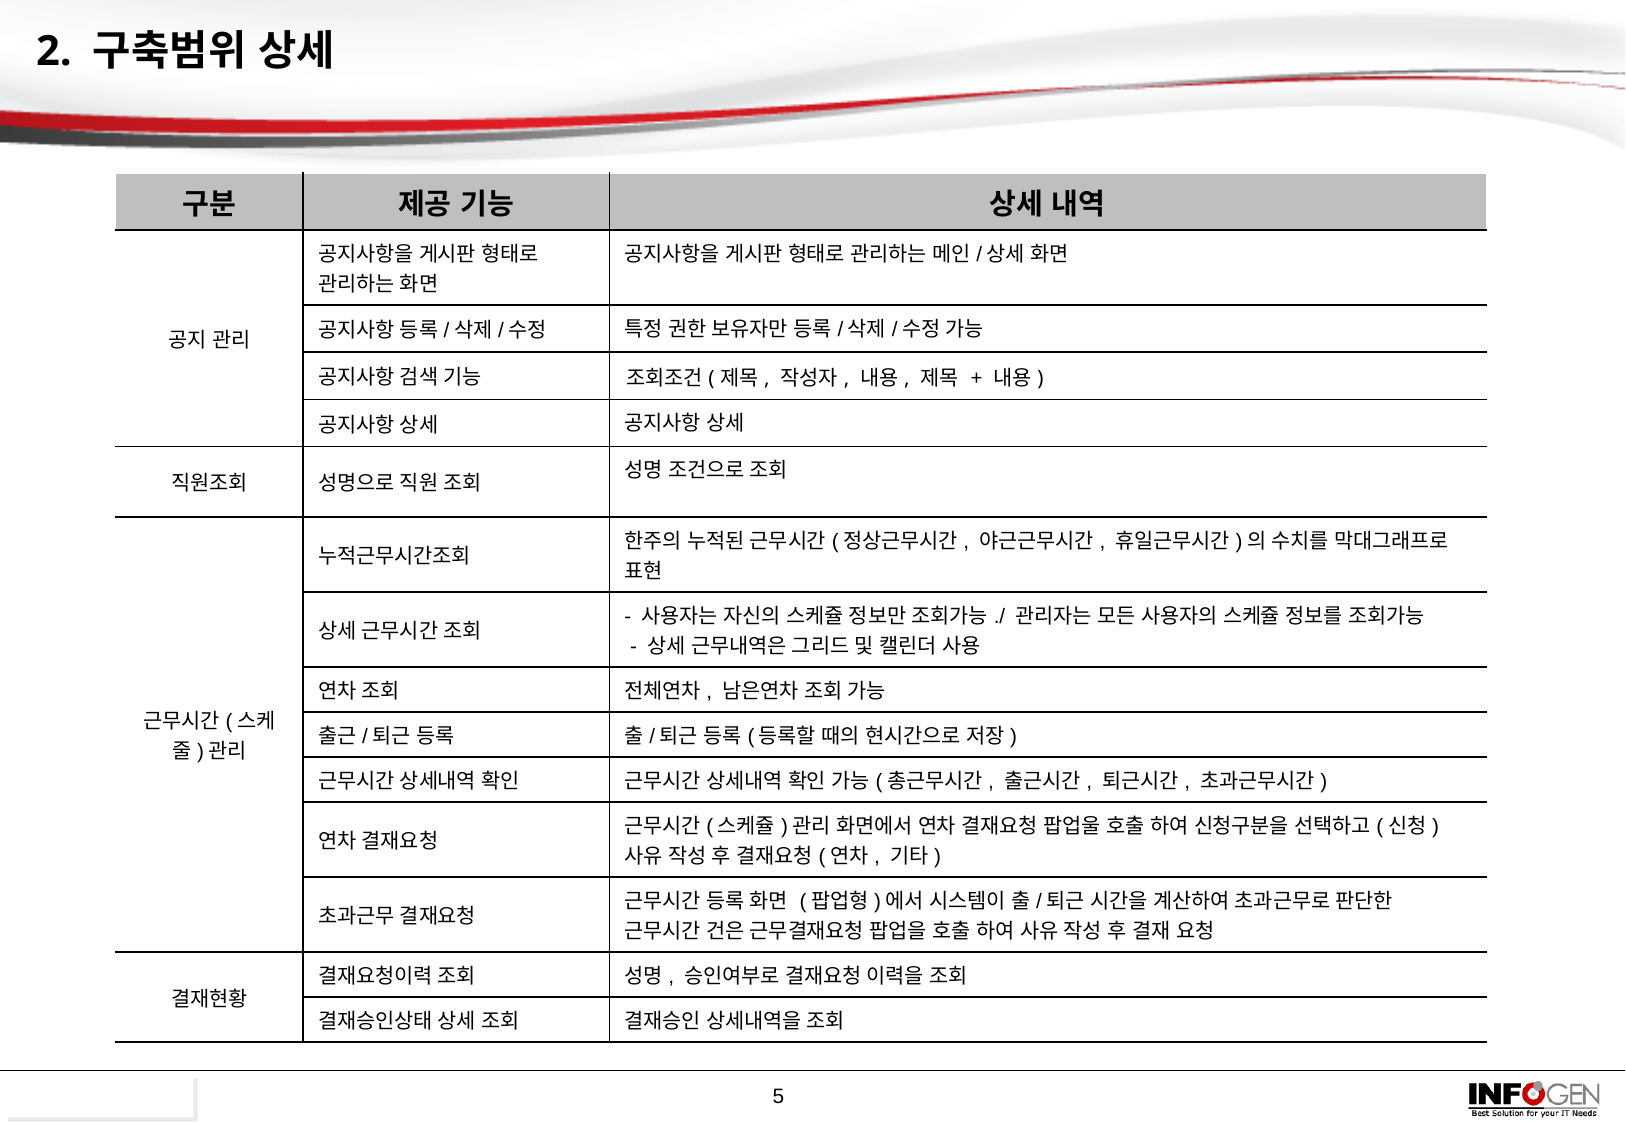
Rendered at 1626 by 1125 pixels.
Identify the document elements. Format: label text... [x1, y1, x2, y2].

table_cell 출근/퇴근 등록 [304, 713, 609, 756]
table_cell 공지사항 검색 기능 [304, 353, 609, 399]
table_cell 공지사항 등록/삭제/수정 [304, 306, 609, 351]
table_header 구분 [116, 174, 302, 229]
table_cell 연차 결재요청 [304, 803, 609, 876]
table_cell 직원조회 [116, 447, 302, 516]
text_box 2. 구축범위 상세 [21, 19, 782, 78]
table_cell 근무시간 상세내역 확인 [304, 758, 609, 801]
table_cell 출/퇴근 등록(등록할 때의 현시간으로 저장) [610, 713, 1486, 756]
table_cell 공지사항을 게시판 형태로 관리하는 메인/상세 화면 [610, 231, 1486, 304]
table_cell 초과근무 결재요청 [304, 878, 609, 951]
table_cell 특정 권한 보유자만 등록/삭제/수정 가능 [610, 306, 1486, 351]
table_cell 결재승인상태 상세 조회 [304, 998, 609, 1041]
table_cell 근무시간(스케줄)관리 [116, 518, 302, 951]
table_cell - 사용자는 자신의 스케쥴 정보만 조회가능./ 관리자는 모든 사용자의 스케쥴 정보를 조회가능 - 상세 근무내역은 그리드 및 캘린더 사용 [610, 593, 1486, 666]
table_cell 전체연차, 남은연차 조회 가능 [610, 668, 1486, 711]
table_cell 근무시간 상세내역 확인 가능(총근무시간, 출근시간, 퇴근시간, 초과근무시간) [610, 758, 1486, 801]
table_cell 공지 관리 [116, 231, 302, 446]
table_cell 결재요청이력 조회 [304, 953, 609, 996]
table_cell 근무시간 등록 화면 (팝업형)에서 시스템이 출/퇴근 시간을 계산하여 초과근무로 판단한 근무시간 건은 근무결재요청 팝업을 호출 하여 사유 작성 후 결재 요청 [610, 878, 1486, 951]
table_cell 상세 근무시간 조회 [304, 593, 609, 666]
table_cell 성명 조건으로 조회 [610, 447, 1486, 516]
table_cell 조회조건(제목, 작성자, 내용, 제목 + 내용) [610, 353, 1486, 399]
table_cell 결재현황 [116, 953, 302, 1041]
table_cell 근무시간(스케쥴)관리 화면에서 연차 결재요청 팝업울 호출 하여 신청구분을 선택하고(신청)사유 작성 후 결재요청(연차, 기타) [610, 803, 1486, 876]
table_cell 연차 조회 [304, 668, 609, 711]
table_cell 성명으로 직원 조회 [304, 447, 609, 516]
table_cell 공지사항을 게시판 형태로 관리하는 화면 [304, 231, 609, 304]
table_cell 공지사항 상세 [304, 400, 609, 446]
table_header 제공 기능 [304, 174, 609, 229]
table_cell 결재승인 상세내역을 조회 [610, 998, 1486, 1041]
table_cell 공지사항 상세 [610, 400, 1486, 446]
table_cell 한주의 누적된 근무시간(정상근무시간, 야근근무시간, 휴일근무시간)의 수치를 막대그래프로 표현 [610, 518, 1486, 591]
table_header 상세 내역 [610, 174, 1486, 229]
table_cell 성명, 승인여부로 결재요청 이력을 조회 [610, 953, 1486, 996]
table_cell 누적근무시간조회 [304, 518, 609, 591]
picture [0, 0, 1626, 1125]
